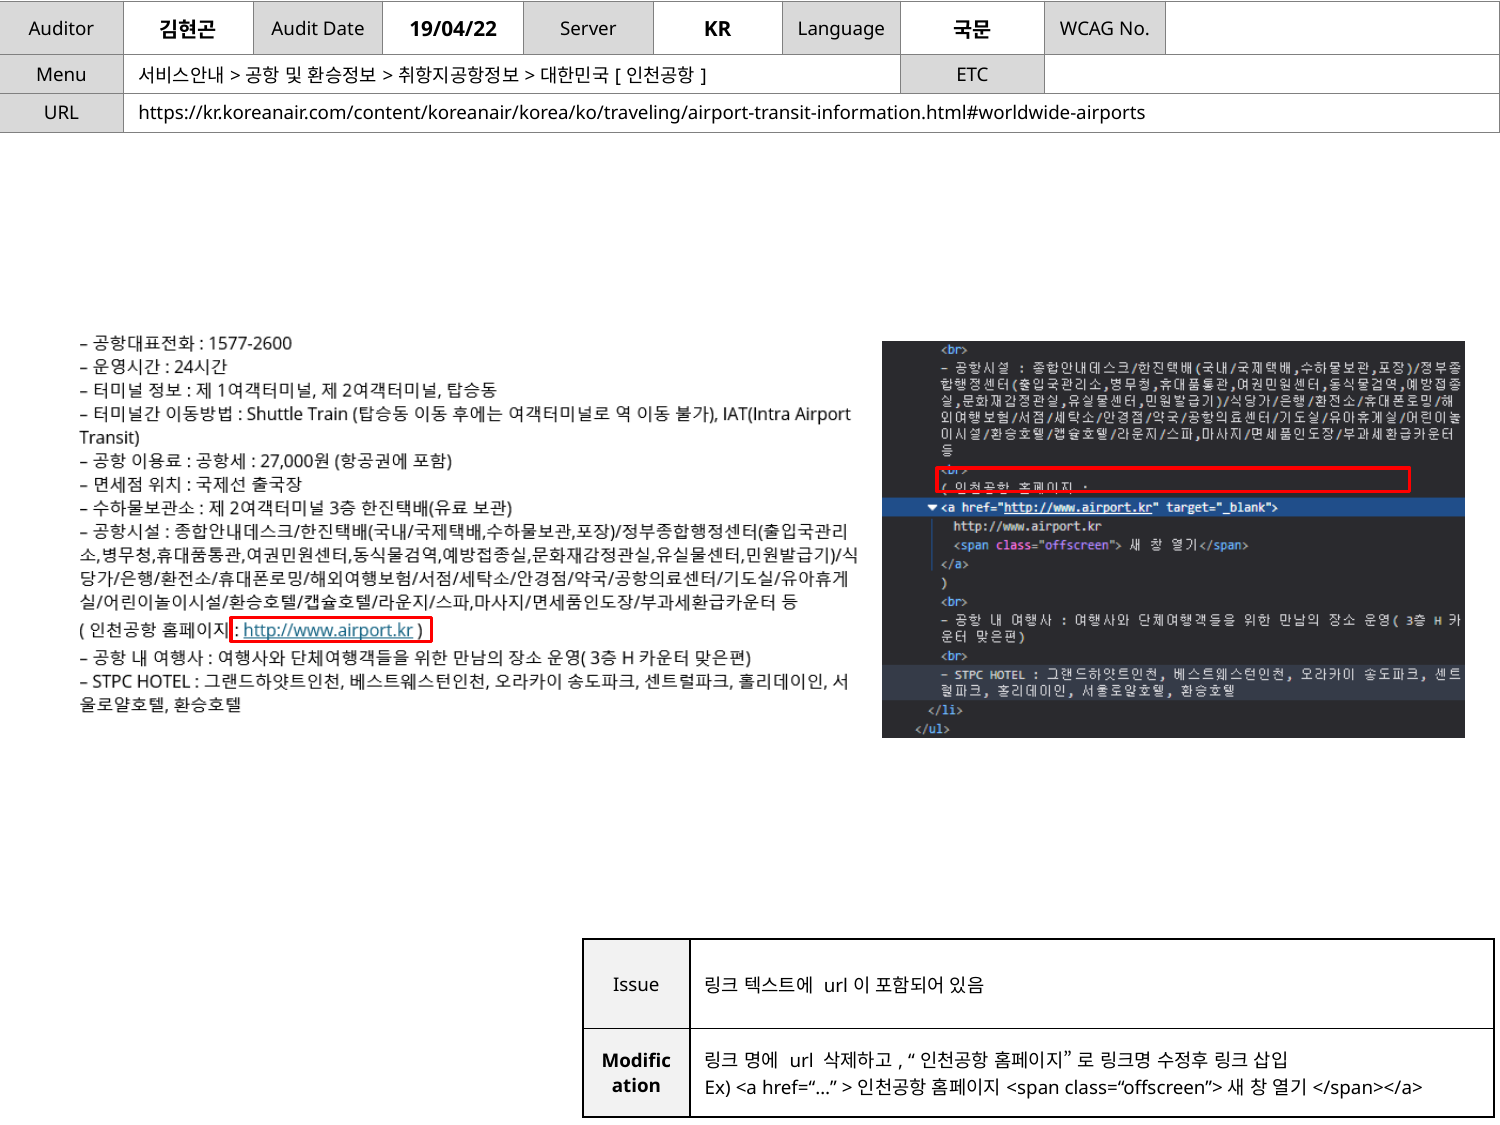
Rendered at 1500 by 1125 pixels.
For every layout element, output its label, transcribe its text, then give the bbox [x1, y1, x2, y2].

table_header WCAG No. [1045, 2, 1165, 54]
table_cell 서비스안내>공항 및 환승정보>취항지공항정보>대한민국[인천공항] [124, 55, 900, 93]
table_cell [1045, 55, 1499, 93]
table_header KR [654, 2, 782, 54]
table_header 19/04/22 [383, 2, 523, 54]
table_header Audit Date [254, 2, 382, 54]
table_cell https://kr.koreanair.com/content/koreanair/korea/ko/traveling/airport-transit-information.html#worldwide-airports [124, 94, 1499, 132]
table_header Auditor [0, 2, 123, 54]
table_cell Menu [0, 55, 123, 93]
table_cell 링크 명에 url 삭제하고, “인천공항 홈페이지” 로 링크명 수정후 링크 삽입 Ex) <a href=“…” >인천공항 홈페이지<span class=“offscreen”>새 창 열기</span></a> [691, 1029, 1493, 1116]
picture [29, 326, 1465, 738]
table_header Server [524, 2, 653, 54]
table_cell Modification [584, 1029, 689, 1116]
table_header Language [783, 2, 900, 54]
table_header 국문 [901, 2, 1044, 54]
table_cell ETC [901, 55, 1044, 93]
table_cell URL [0, 94, 123, 132]
table_header [1166, 2, 1499, 54]
table_header 김현곤 [124, 2, 253, 54]
table_header 링크 텍스트에 url이 포함되어 있음 [691, 940, 1493, 1028]
table_header Issue [584, 940, 689, 1028]
